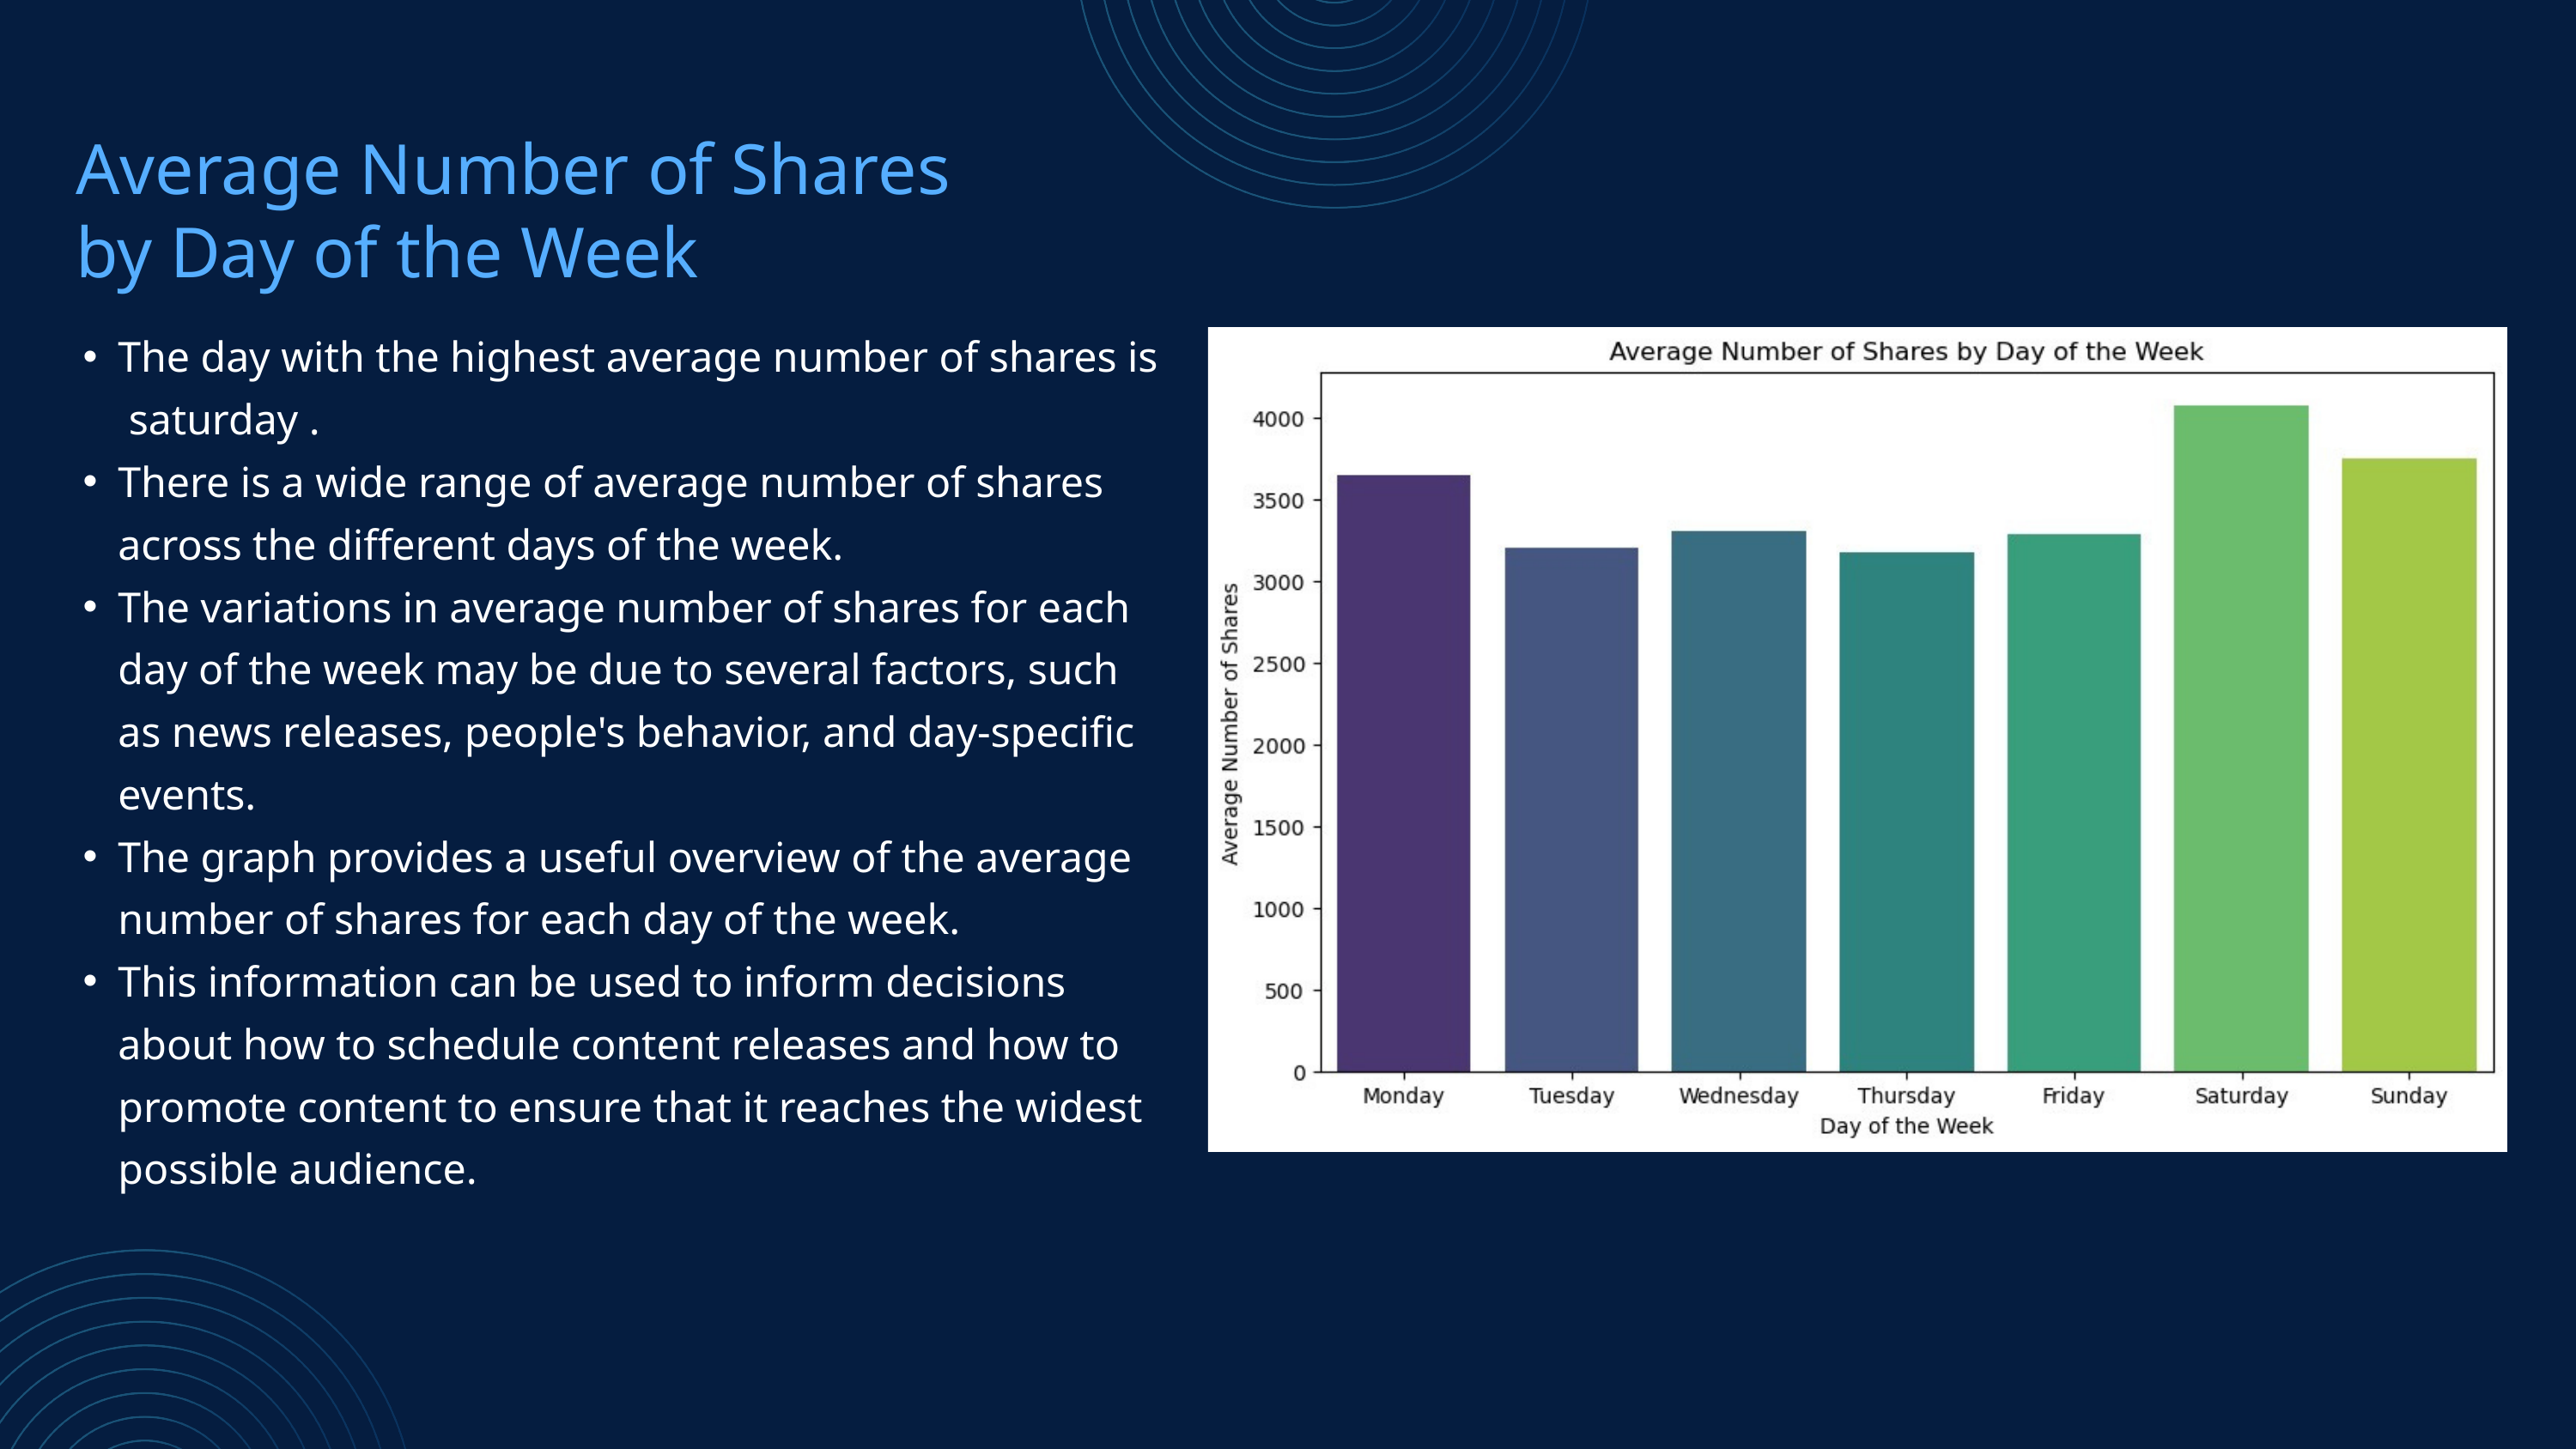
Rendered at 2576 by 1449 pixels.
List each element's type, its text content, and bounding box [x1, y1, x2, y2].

text_box The day with the highest average number of shares is saturday . There is a wide range of average number of shares across the different days of the week. The variations in average number of shares for each day of the week may be due to several factors, such as news releases, people's behavior, and day-specific events. The graph provides a useful overview of the average number of shares for each day of the week. This information can be used to inform decisions about how to schedule content releases and how to promote content to ensure that it reaches the widest possible audience. [47, 318, 1170, 1193]
text_box [0, 1249, 416, 1449]
text_box [1075, 0, 1594, 209]
text_box Average Number of Shares by Day of the Week [76, 124, 1028, 292]
text_box [1207, 327, 2507, 1152]
